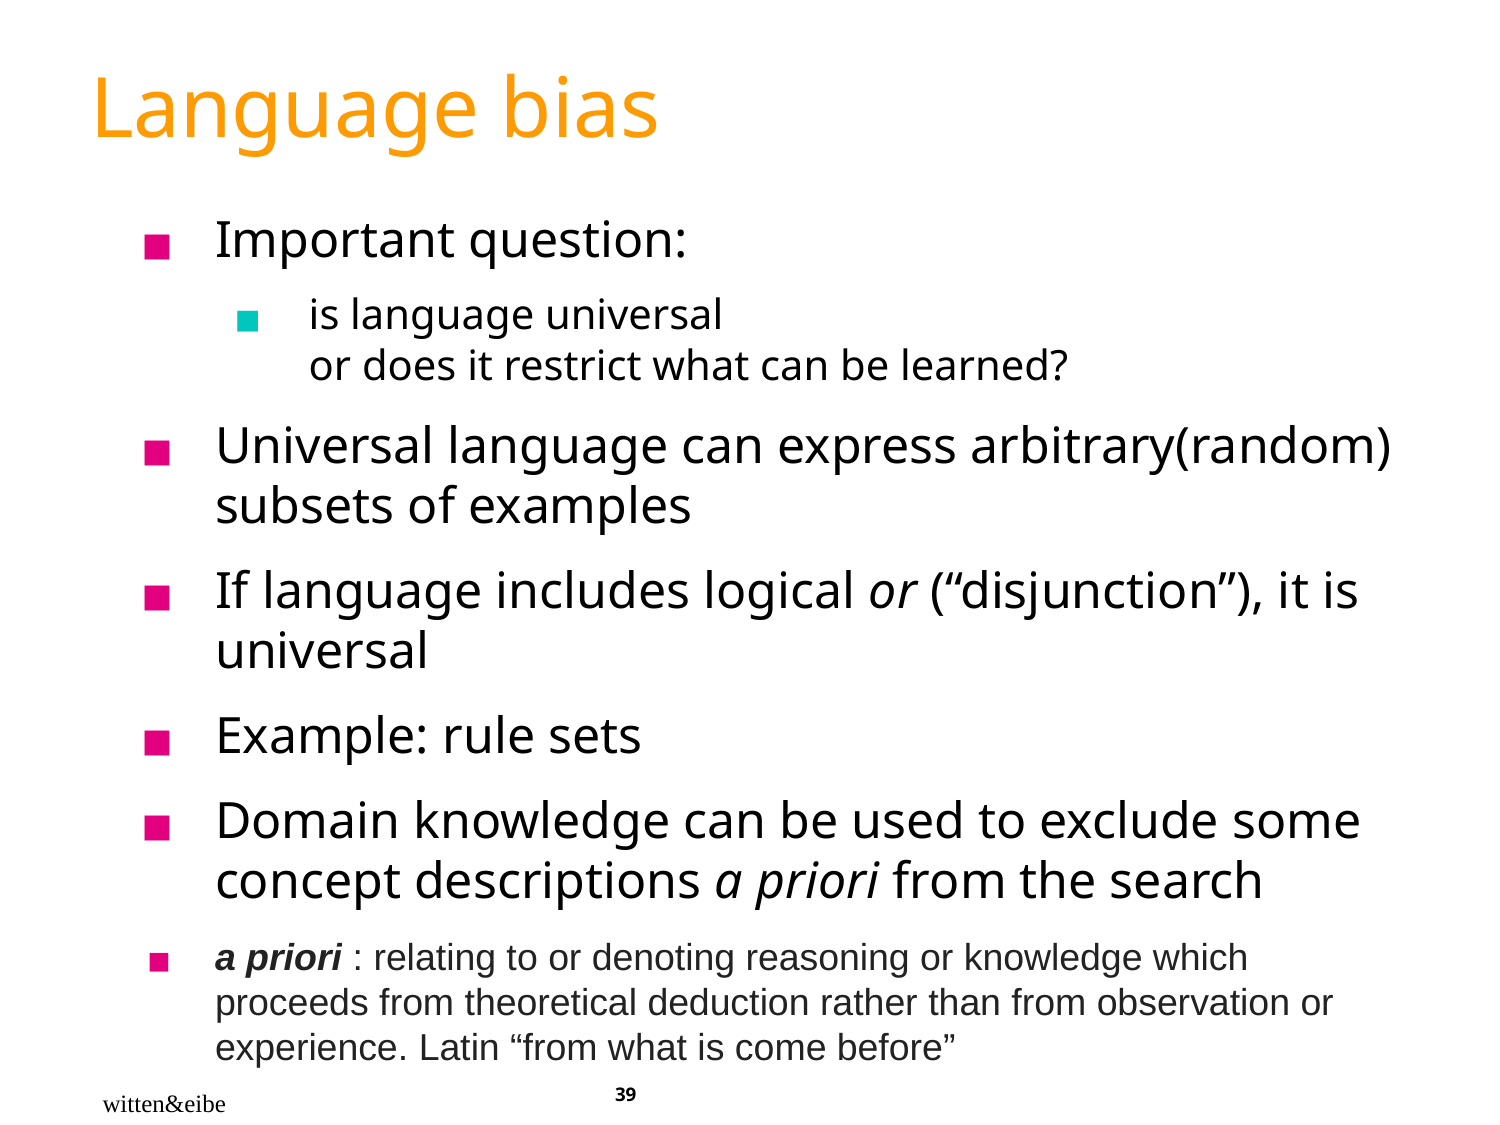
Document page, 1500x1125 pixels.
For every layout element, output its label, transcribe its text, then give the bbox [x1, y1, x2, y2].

text_box ‹#› [600, 1074, 754, 1125]
text_box witten&eibe [87, 1079, 242, 1125]
list Important question: is language universal or does it restrict what can be learned? Universal language can express arbitrary(random) subsets of examples If language includes logical or (“disjunction”), it is universal Example: rule sets Domain knowledge can be used to exclude some concept descriptions a priori from the search a priori : relating to or denoting reasoning or knowledge which proceeds from theoretical deduction rather than from observation or experience. Latin “from what is come before” [125, 200, 1413, 875]
title Language bias [75, 37, 1438, 188]
